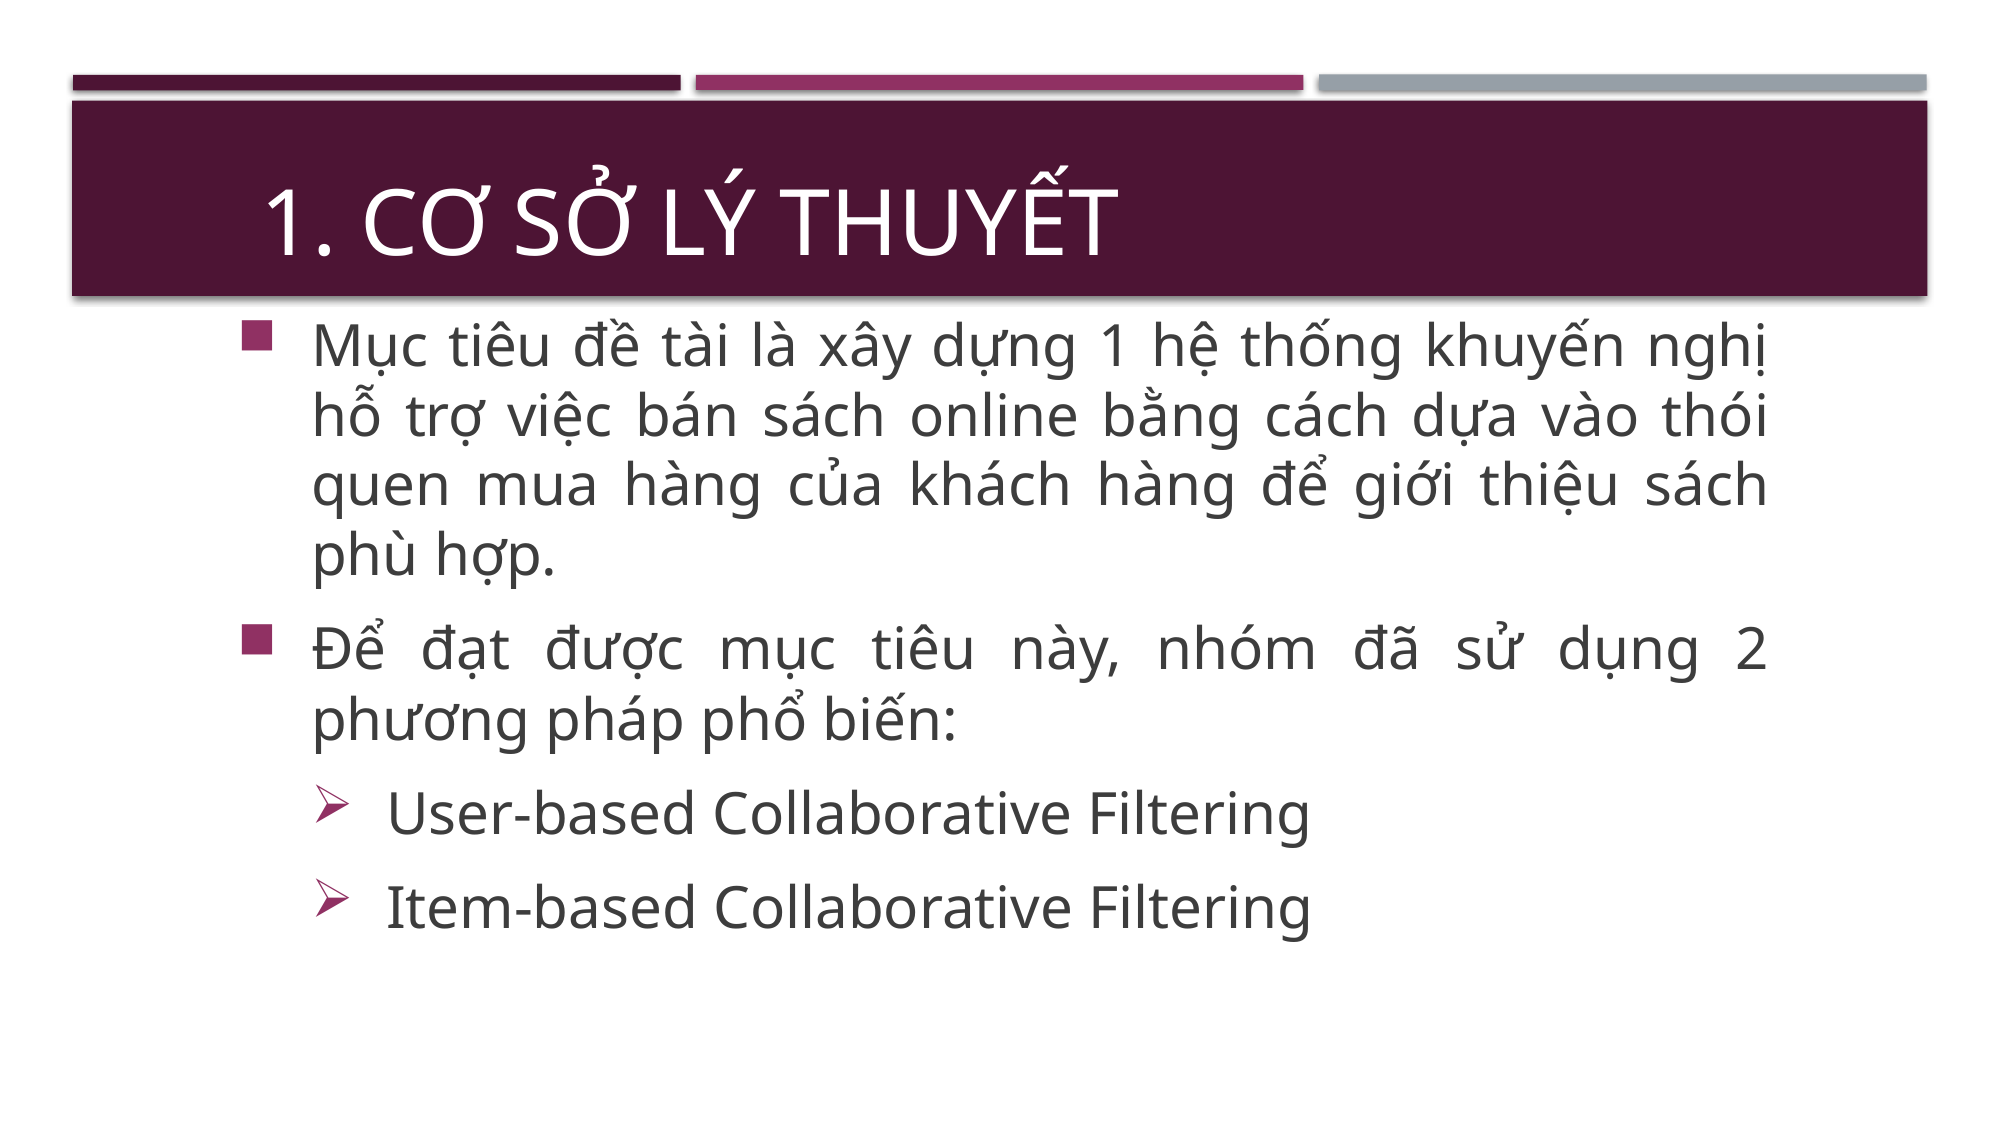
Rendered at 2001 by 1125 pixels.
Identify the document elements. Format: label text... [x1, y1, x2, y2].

title 1. Cơ sở lý thuyết [95, 115, 1905, 282]
list Mục tiêu đề tài là xây dựng 1 hệ thống khuyến nghị hỗ trợ việc bán sách online bằng cách dựa vào thói quen mua hàng của khách hàng để giới thiệu sách phù hợp. Để đạt được mục tiêu này, nhóm đã sử dụng 2 phương pháp phổ biến: User-based Collaborative Filtering Item-based Collaborative Filtering [137, 299, 1785, 1014]
